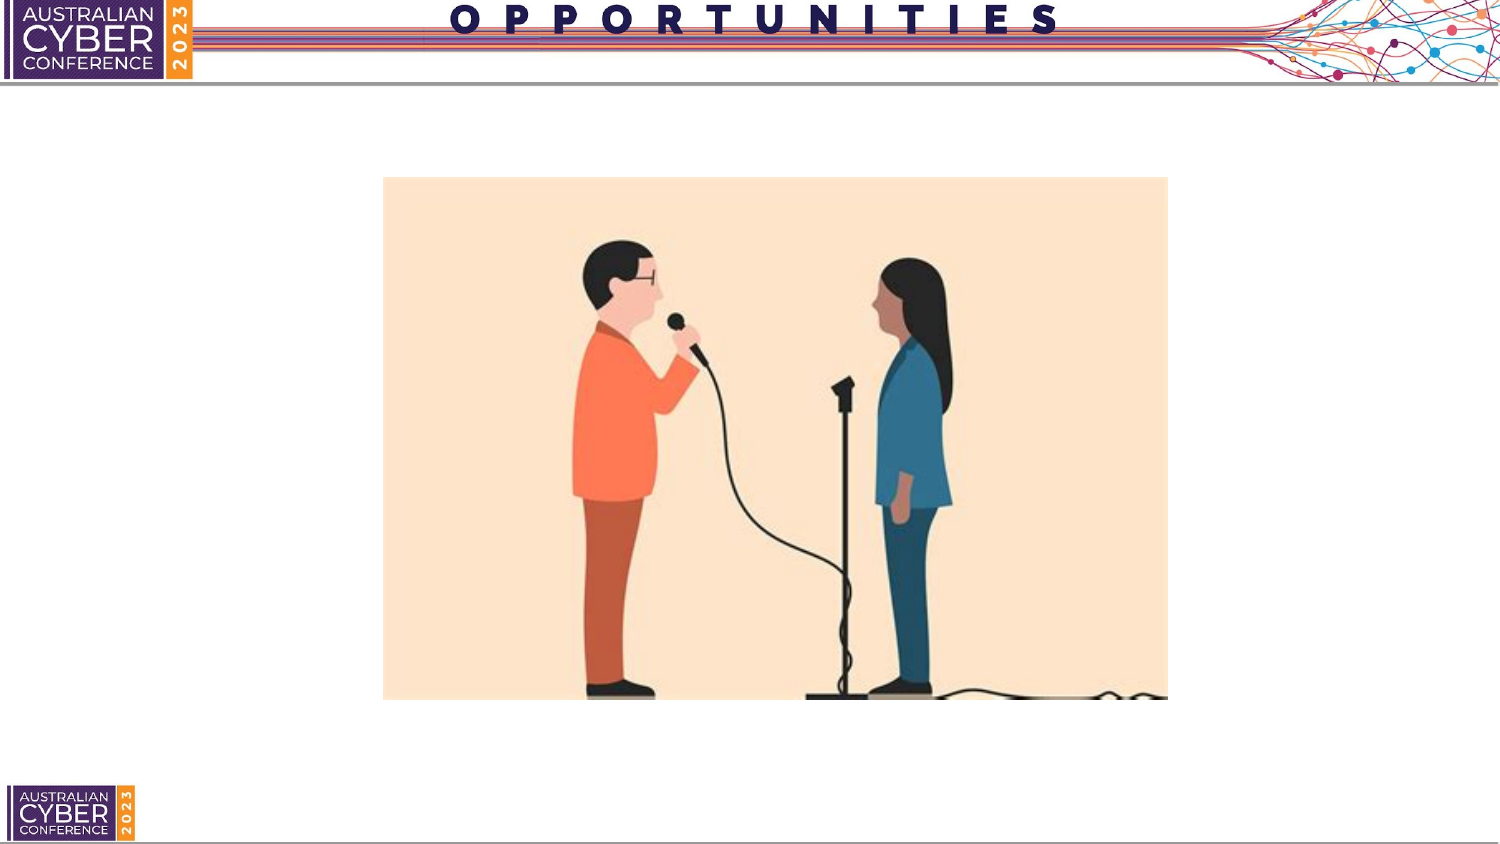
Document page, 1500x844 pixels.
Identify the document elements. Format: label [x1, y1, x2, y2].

picture [383, 176, 1168, 700]
picture [0, 782, 1500, 842]
picture [0, 0, 1500, 82]
